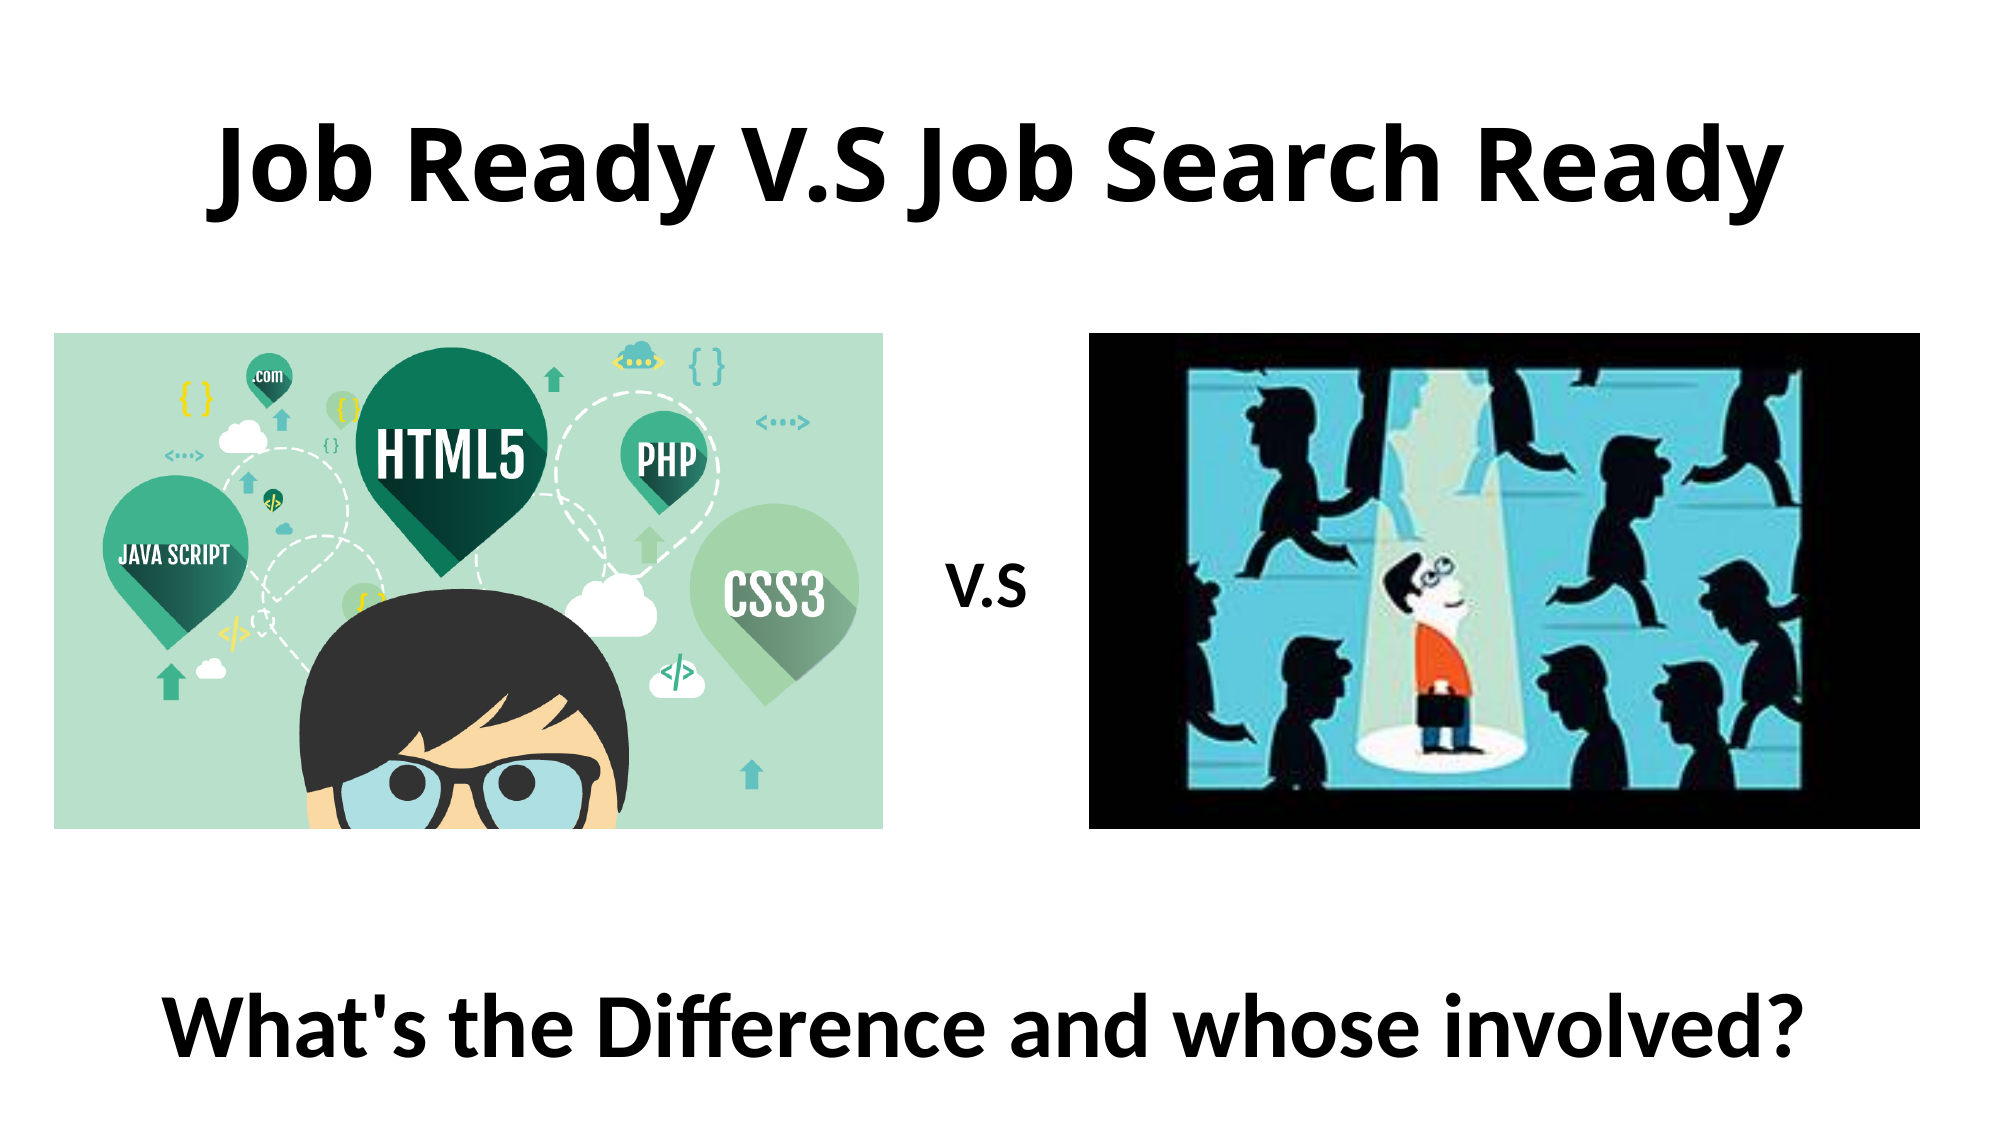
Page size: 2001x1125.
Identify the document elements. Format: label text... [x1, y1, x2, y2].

picture [54, 333, 883, 829]
picture [1089, 333, 1920, 829]
text_box What's the Difference and whose involved? [146, 958, 1845, 1084]
text_box V.S [931, 533, 1089, 628]
title Job Ready V.S Job Search Ready [137, 59, 1863, 278]
